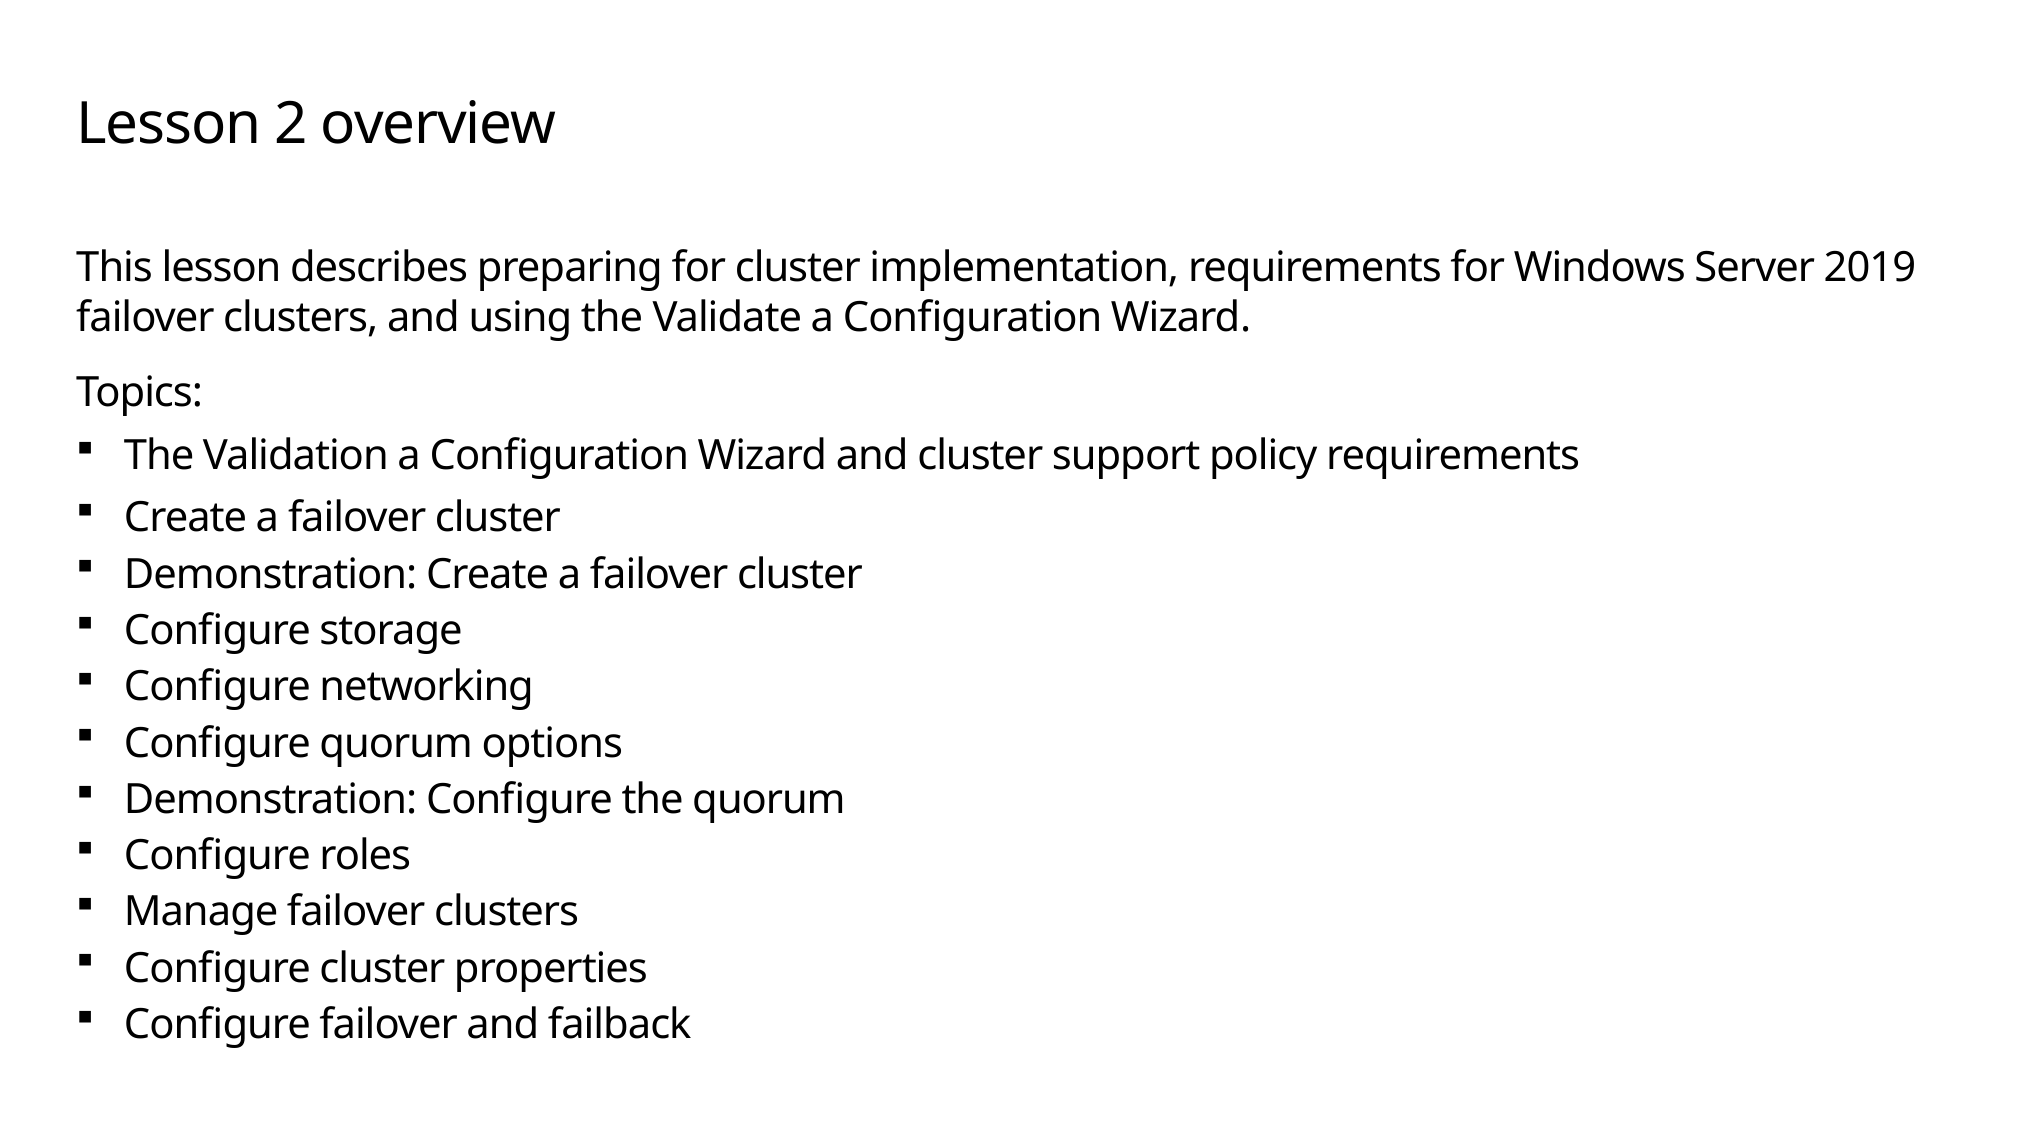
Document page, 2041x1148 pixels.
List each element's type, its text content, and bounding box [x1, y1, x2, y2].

title Lesson 2 overview [76, 93, 1968, 161]
list This lesson describes preparing for cluster implementation, requirements for Windows Server 2019 failover clusters, and using the Validate a Configuration Wizard. Topics: The Validation a Configuration Wizard and cluster support policy requirements Create a failover cluster Demonstration: Create a failover cluster Configure storage Configure networking Configure quorum options Demonstration: Configure the quorum Configure roles Manage failover clusters Configure cluster properties Configure failover and failback [76, 240, 1970, 1074]
